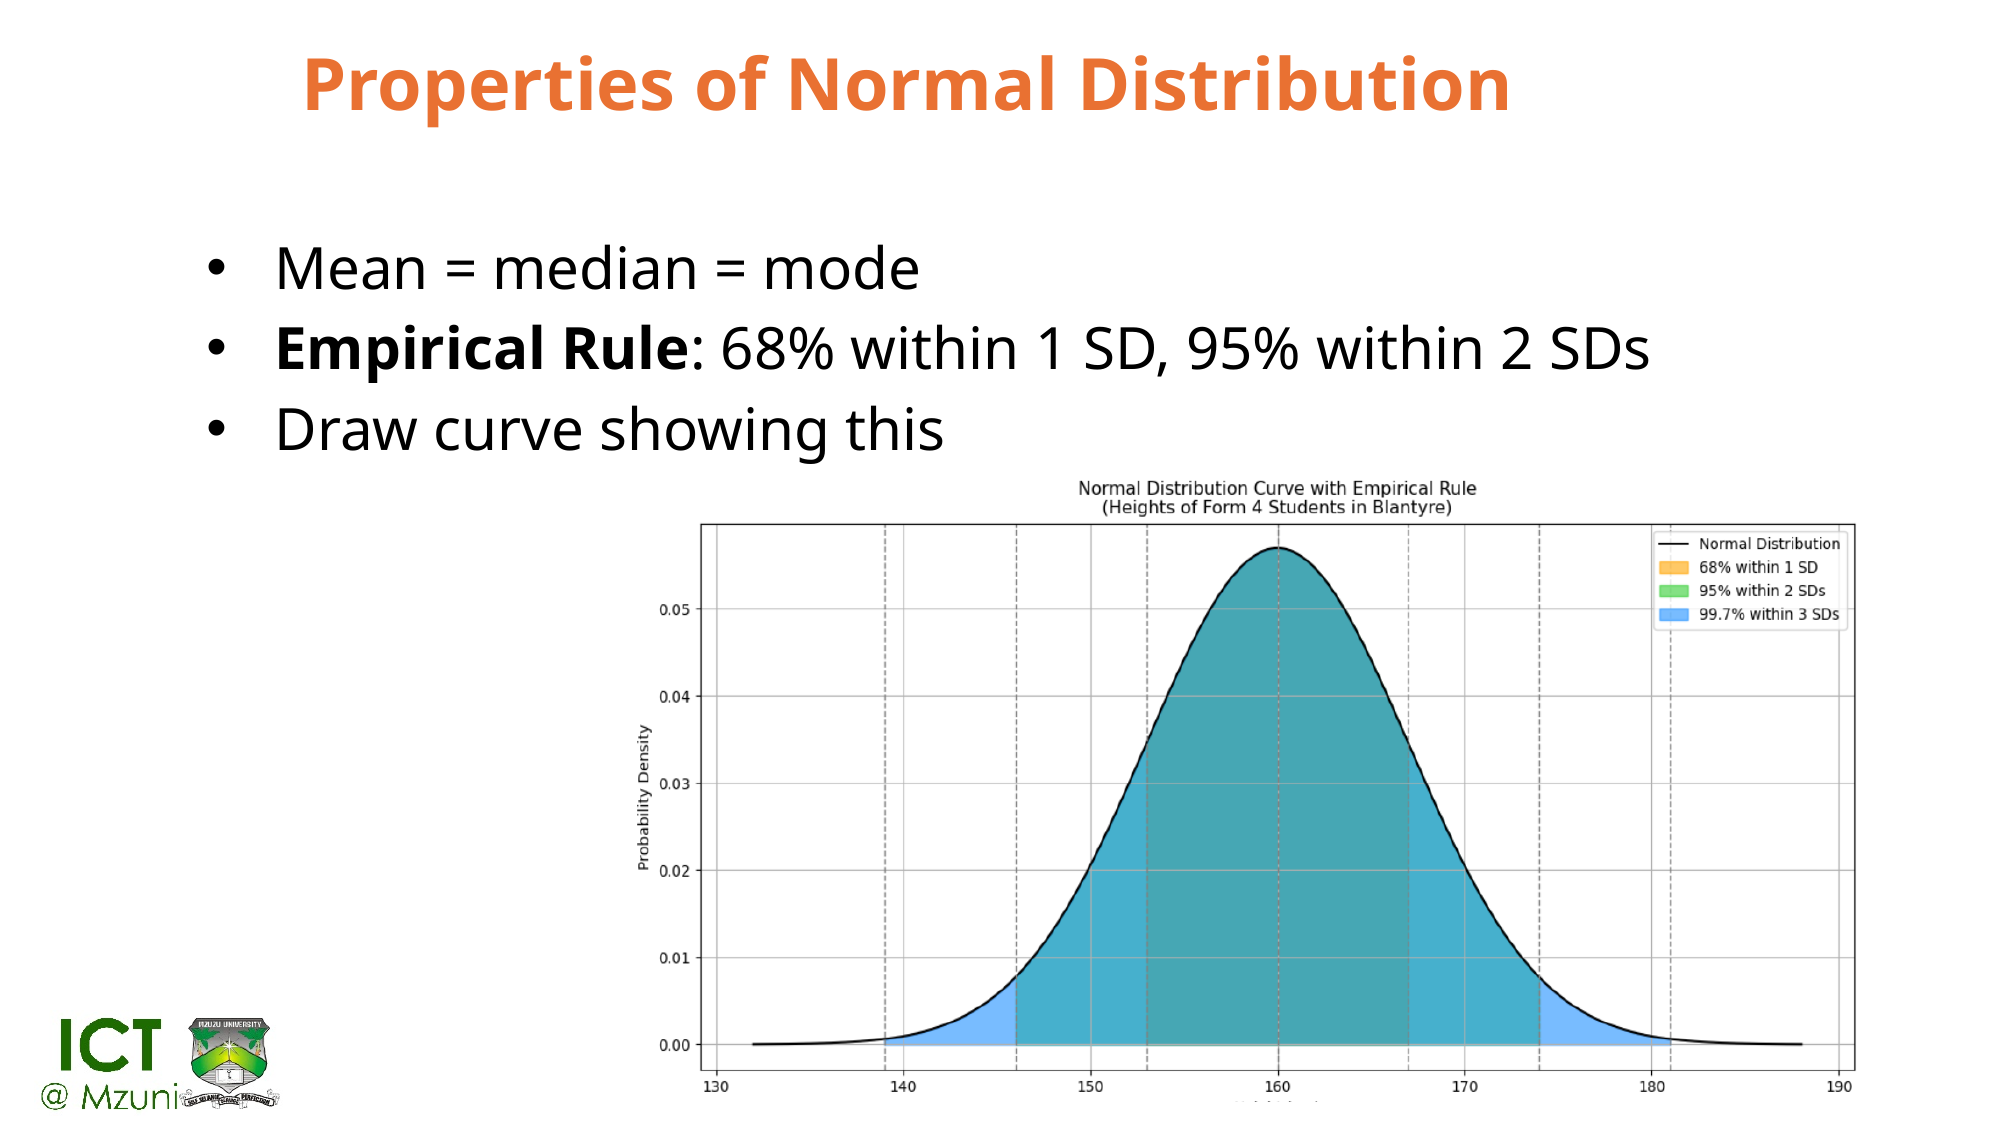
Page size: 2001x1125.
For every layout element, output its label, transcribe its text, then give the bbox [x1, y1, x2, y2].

picture [604, 464, 1864, 1103]
title Properties of Normal Distribution [286, 23, 1864, 141]
list Mean = median = mode Empirical Rule: 68% within 1 SD, 95% within 2 SDs Draw curve showing this [159, 205, 1842, 1083]
picture [34, 1010, 287, 1116]
